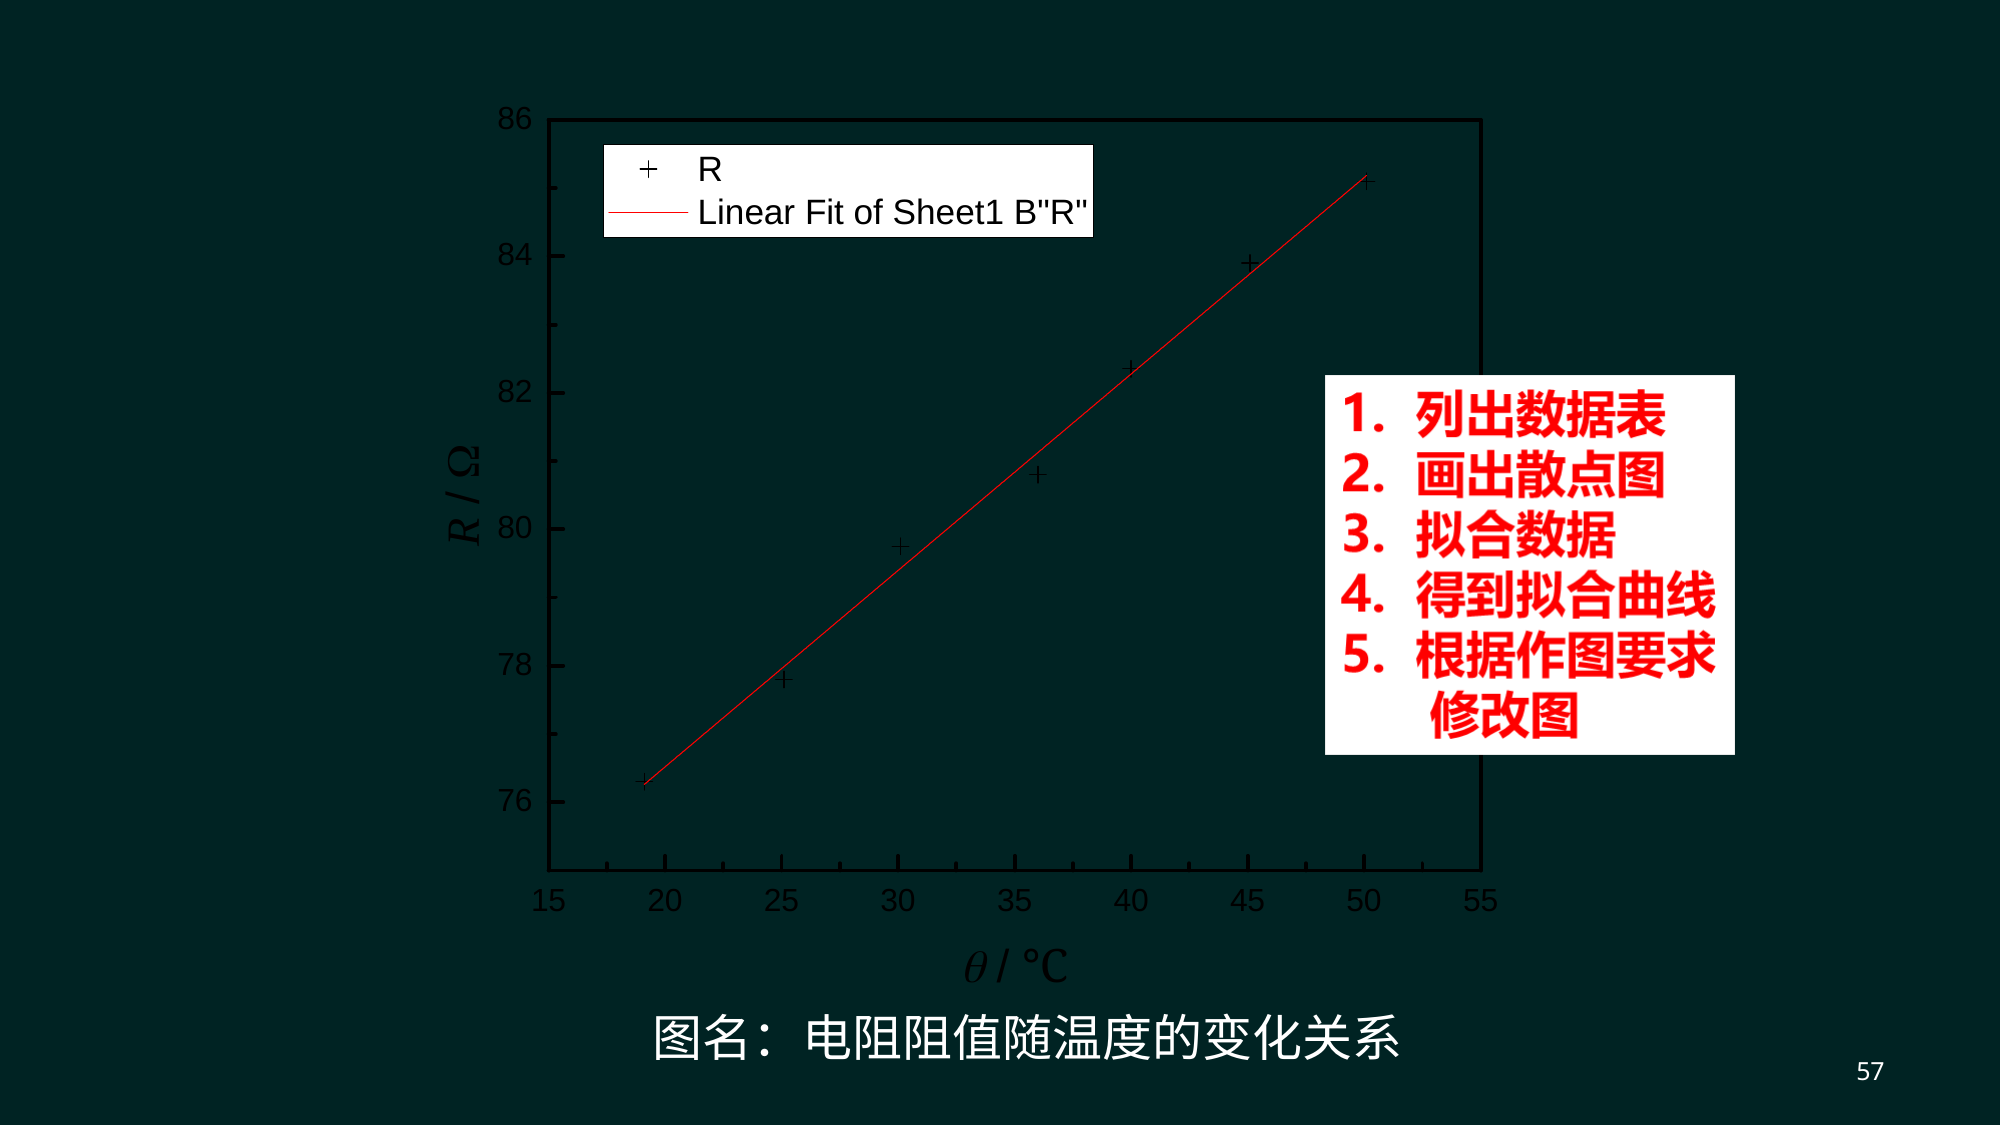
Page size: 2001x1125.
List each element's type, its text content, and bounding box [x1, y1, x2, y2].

slide_number 57 [1433, 1042, 1900, 1103]
picture [385, 66, 1747, 1000]
text_box 图名：电阻阻值随温度的变化关系 [637, 1008, 1418, 1075]
